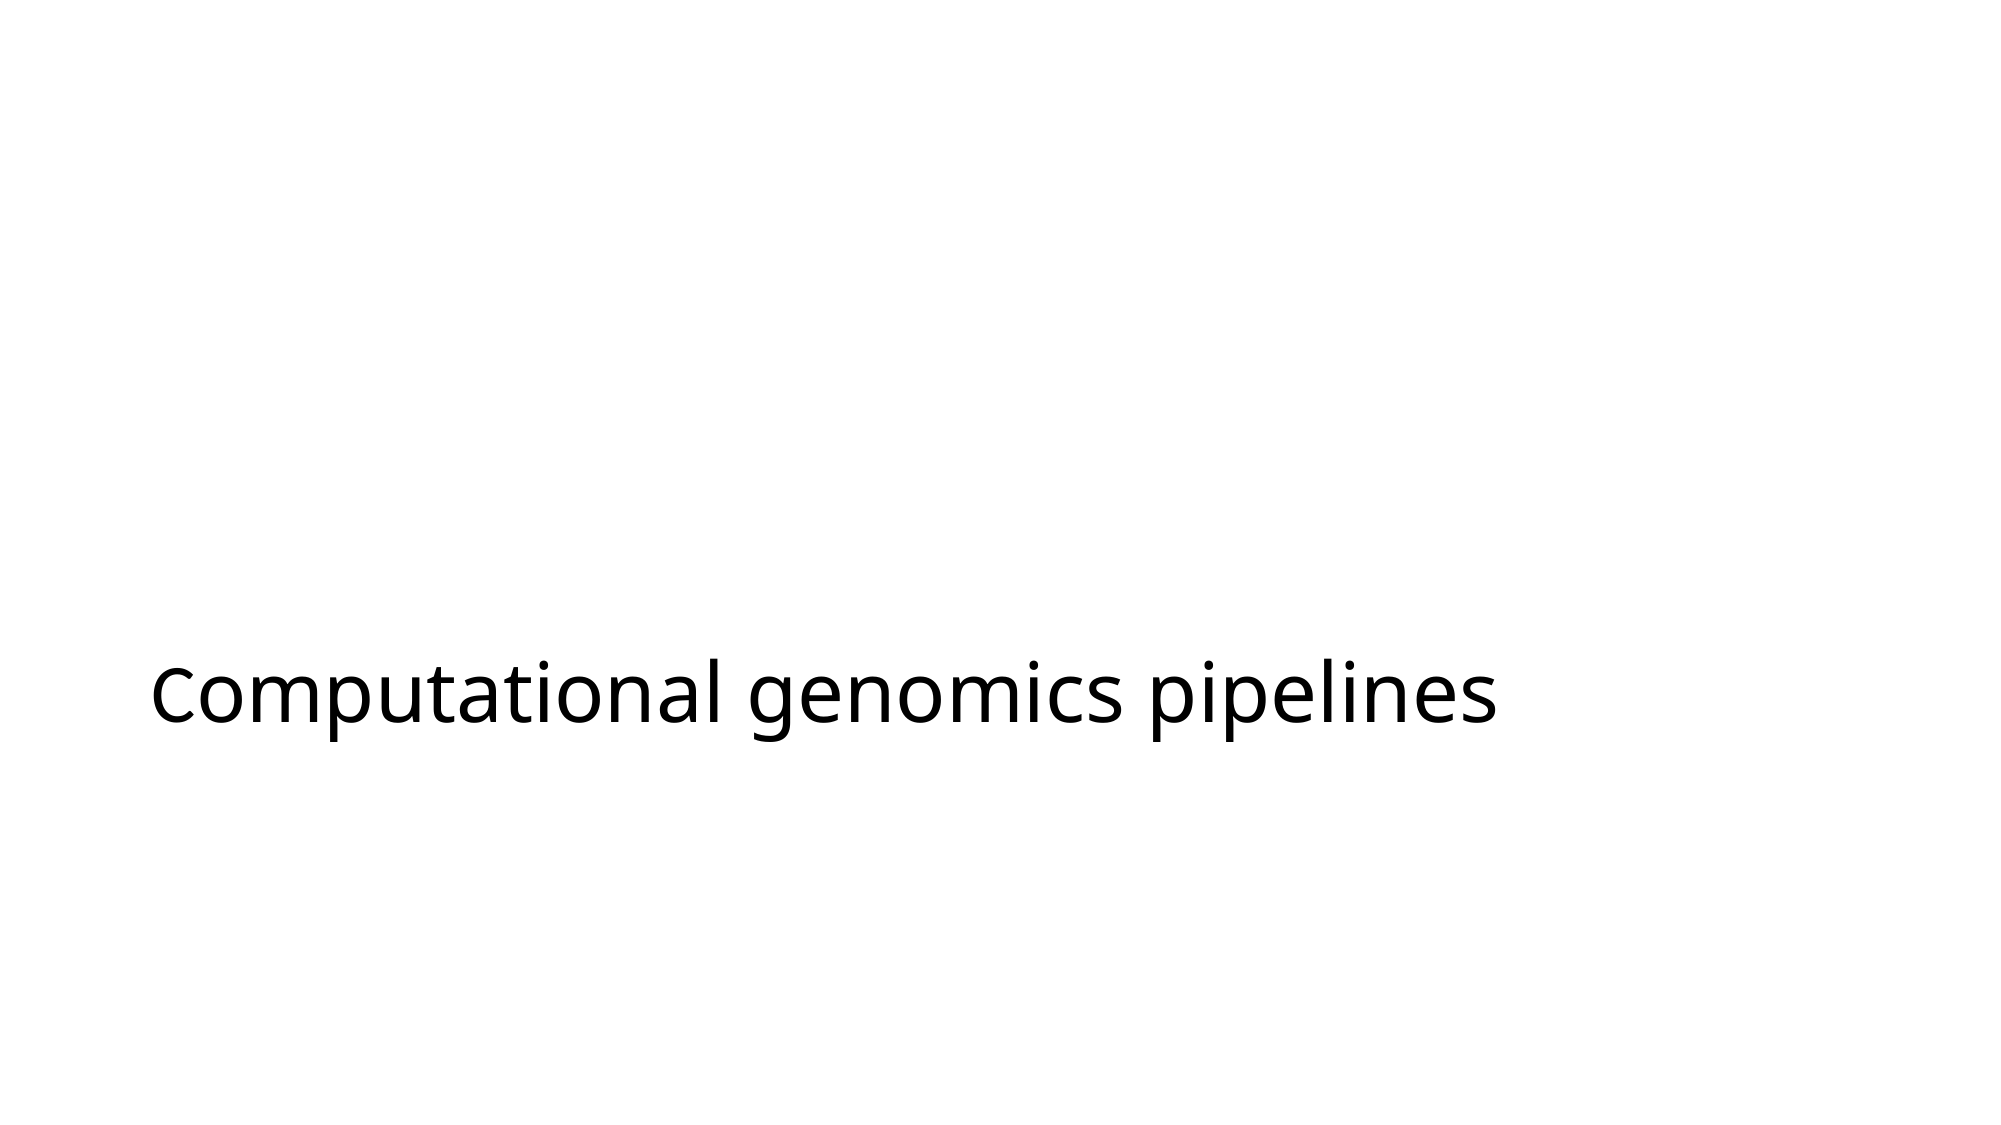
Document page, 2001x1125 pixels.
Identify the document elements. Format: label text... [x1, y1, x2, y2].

title Computational genomics pipelines [136, 615, 1752, 749]
